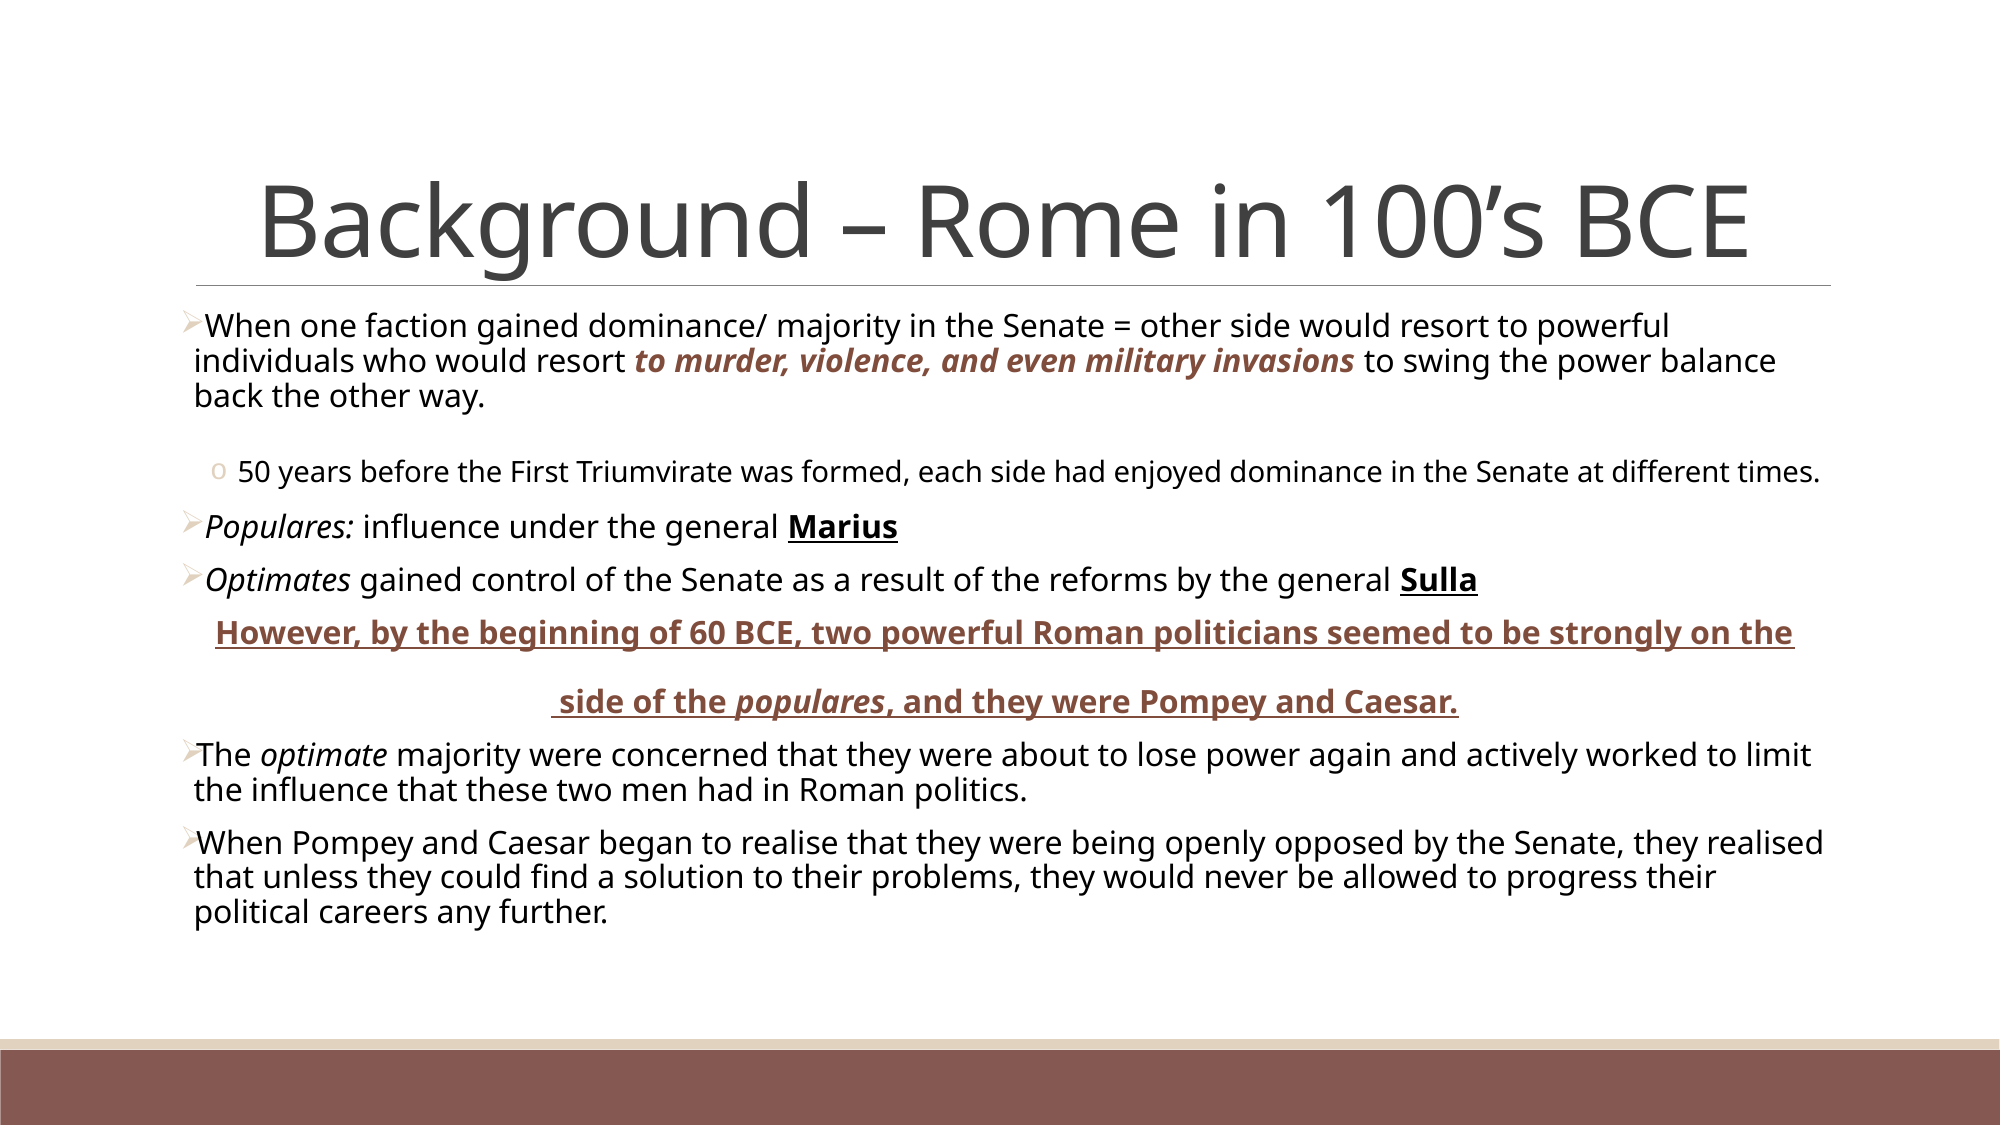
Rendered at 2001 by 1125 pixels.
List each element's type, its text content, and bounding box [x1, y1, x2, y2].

list When one faction gained dominance/ majority in the Senate = other side would resort to powerful individuals who would resort to murder, violence, and even military invasions to swing the power balance back the other way. 50 years before the First Triumvirate was formed, each side had enjoyed dominance in the Senate at different times. Populares: influence under the general Marius Optimates gained control of the Senate as a result of the reforms by the general Sulla However, by the beginning of 60 BCE, two powerful Roman politicians seemed to be strongly on the side of the populares, and they were Pompey and Caesar. The optimate majority were concerned that they were about to lose power again and actively worked to limit the influence that these two men had in Roman politics. When Pompey and Caesar began to realise that they were being openly opposed by the Senate, they realised that unless they could find a solution to their problems, they would never be allowed to progress their political careers any further. [180, 302, 1830, 963]
title Background – Rome in 100’s BCE [180, 47, 1830, 285]
